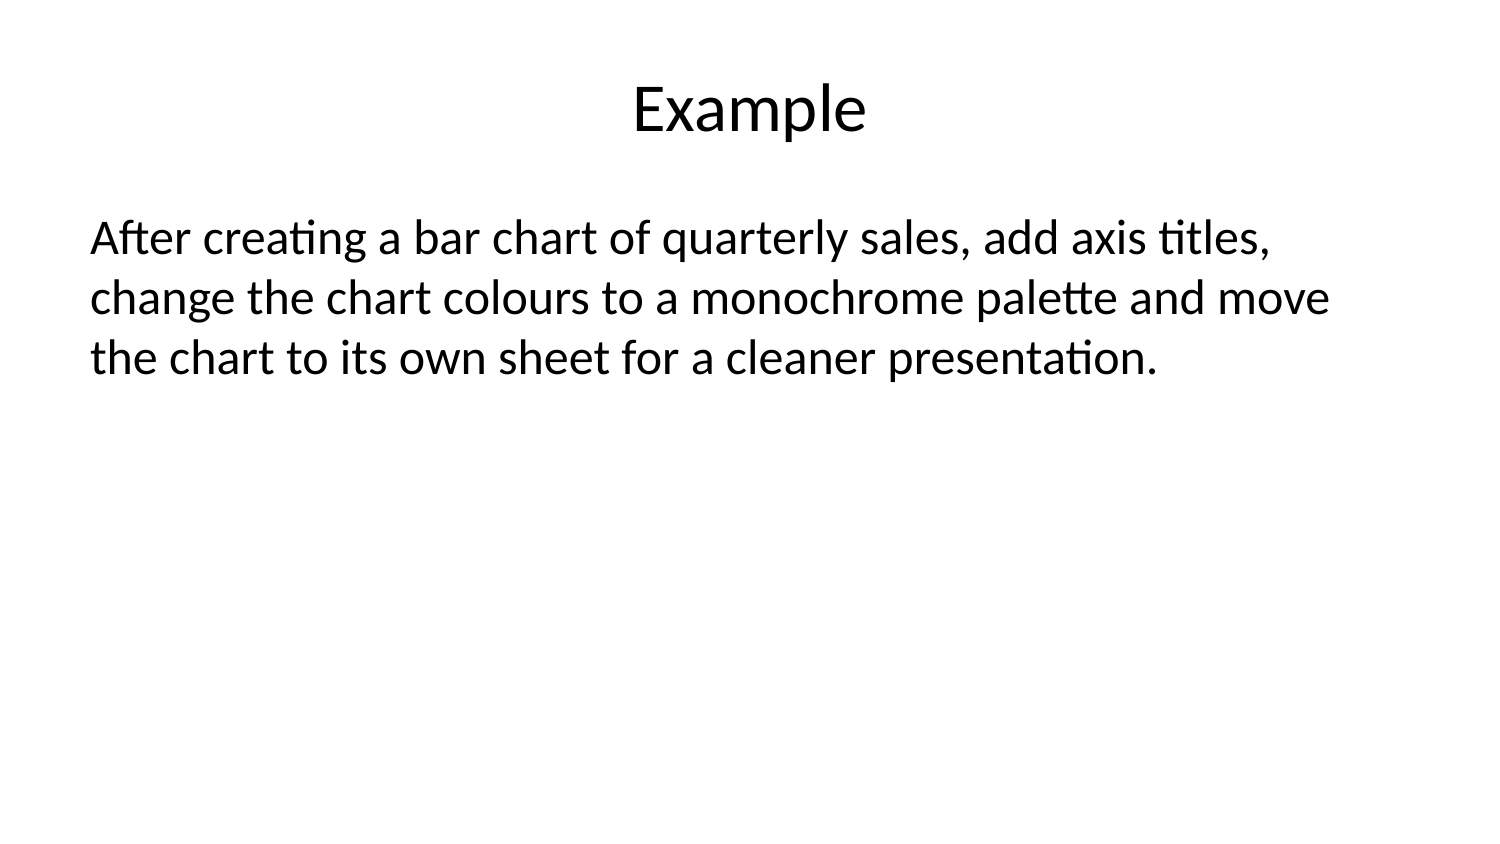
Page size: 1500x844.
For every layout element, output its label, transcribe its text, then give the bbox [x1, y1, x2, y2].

title Example [75, 33, 1425, 175]
list After creating a bar chart of quarterly sales, add axis titles, change the chart colours to a monochrome palette and move the chart to its own sheet for a cleaner presentation. [75, 196, 1425, 754]
